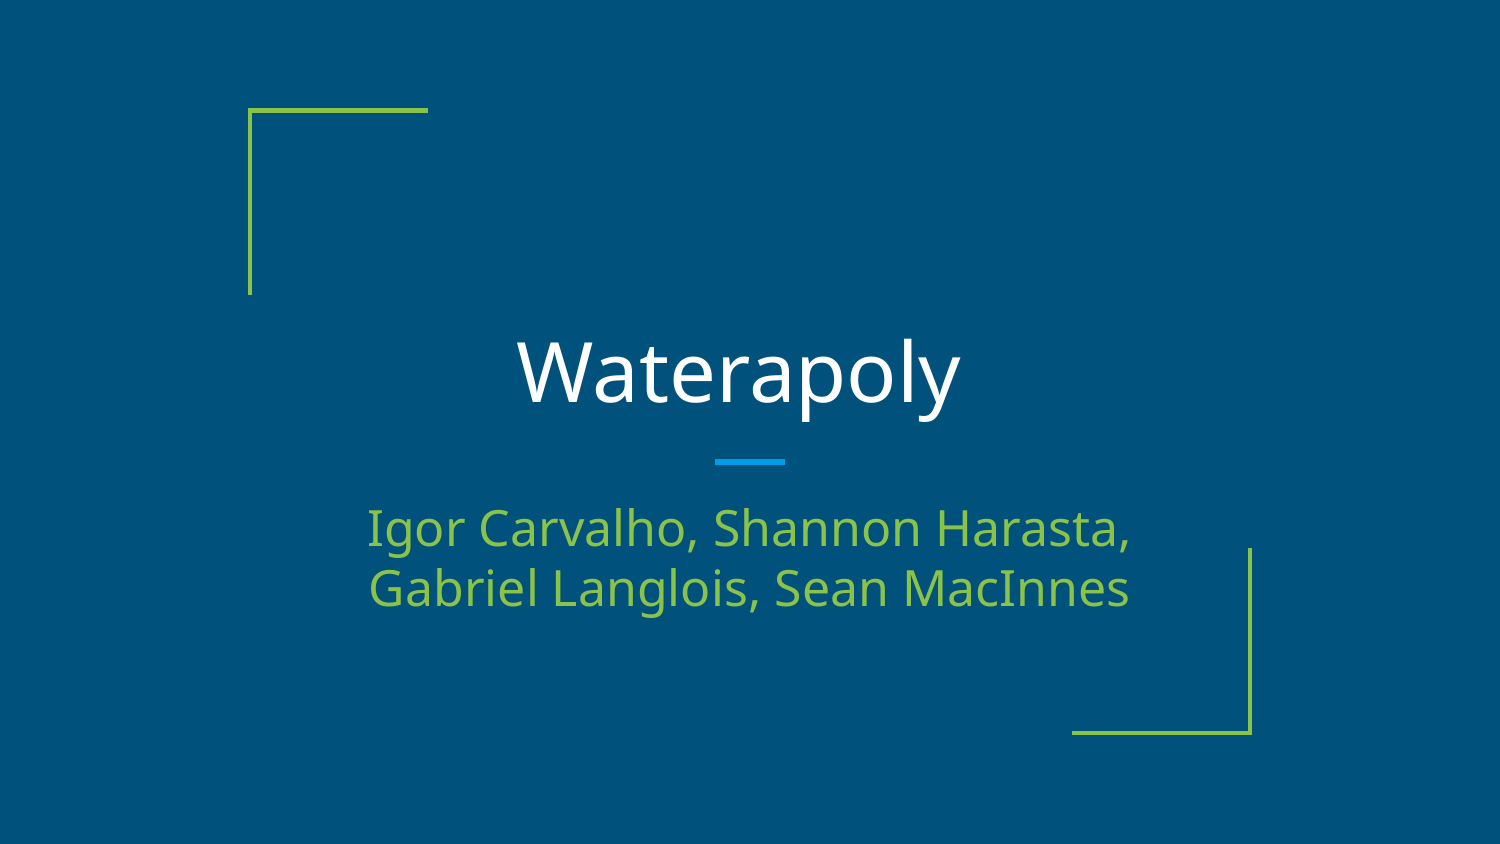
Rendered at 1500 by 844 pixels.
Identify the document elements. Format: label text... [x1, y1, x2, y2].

subtitle Igor Carvalho, Shannon Harasta, Gabriel Langlois, Sean MacInnes [75, 481, 1425, 584]
title Waterapoly [275, 195, 1225, 435]
